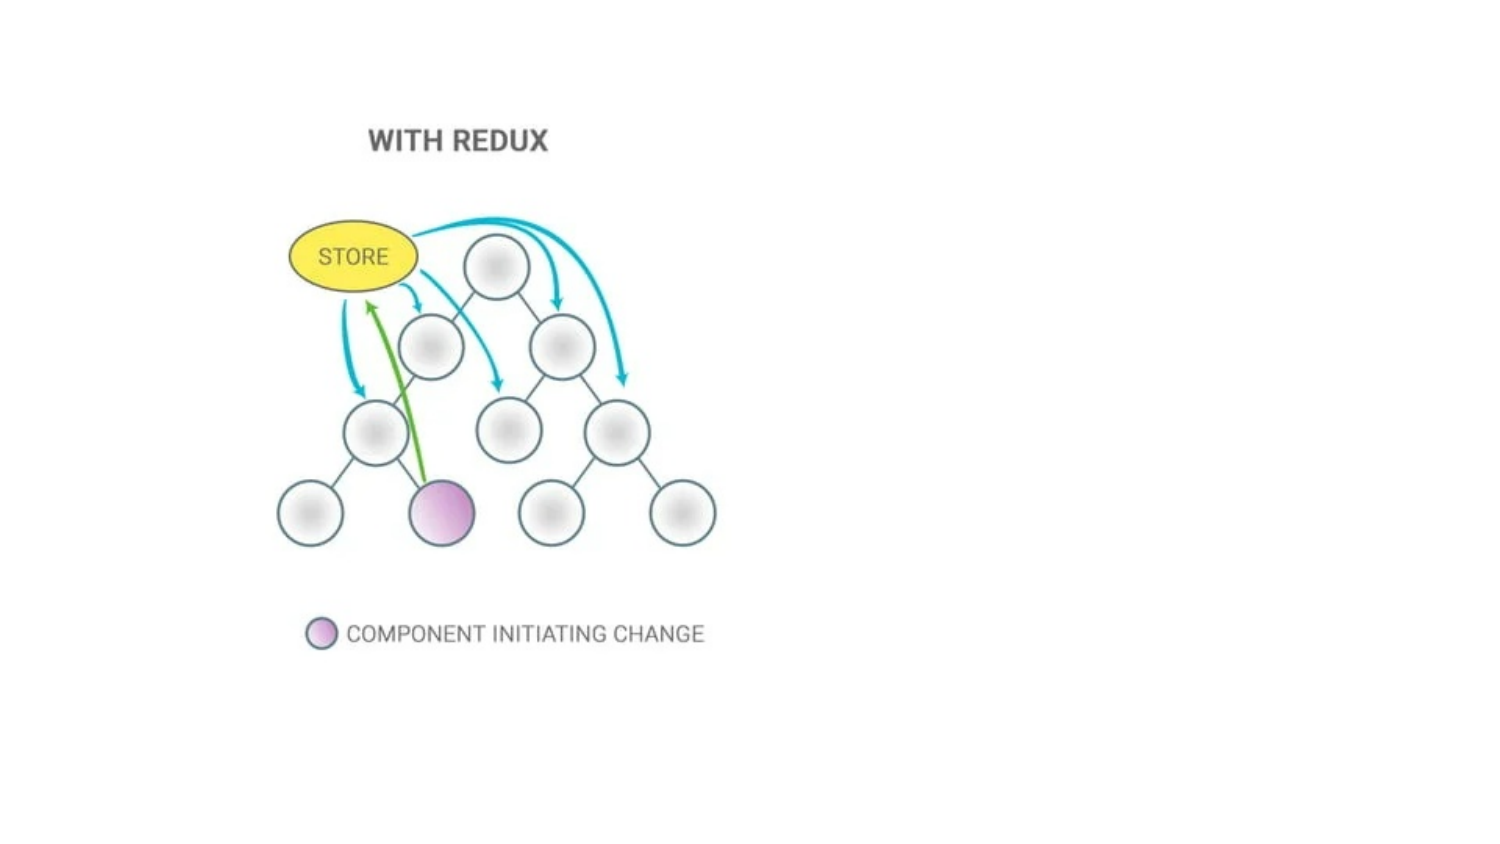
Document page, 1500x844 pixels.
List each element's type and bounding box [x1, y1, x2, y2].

picture [0, 0, 997, 727]
